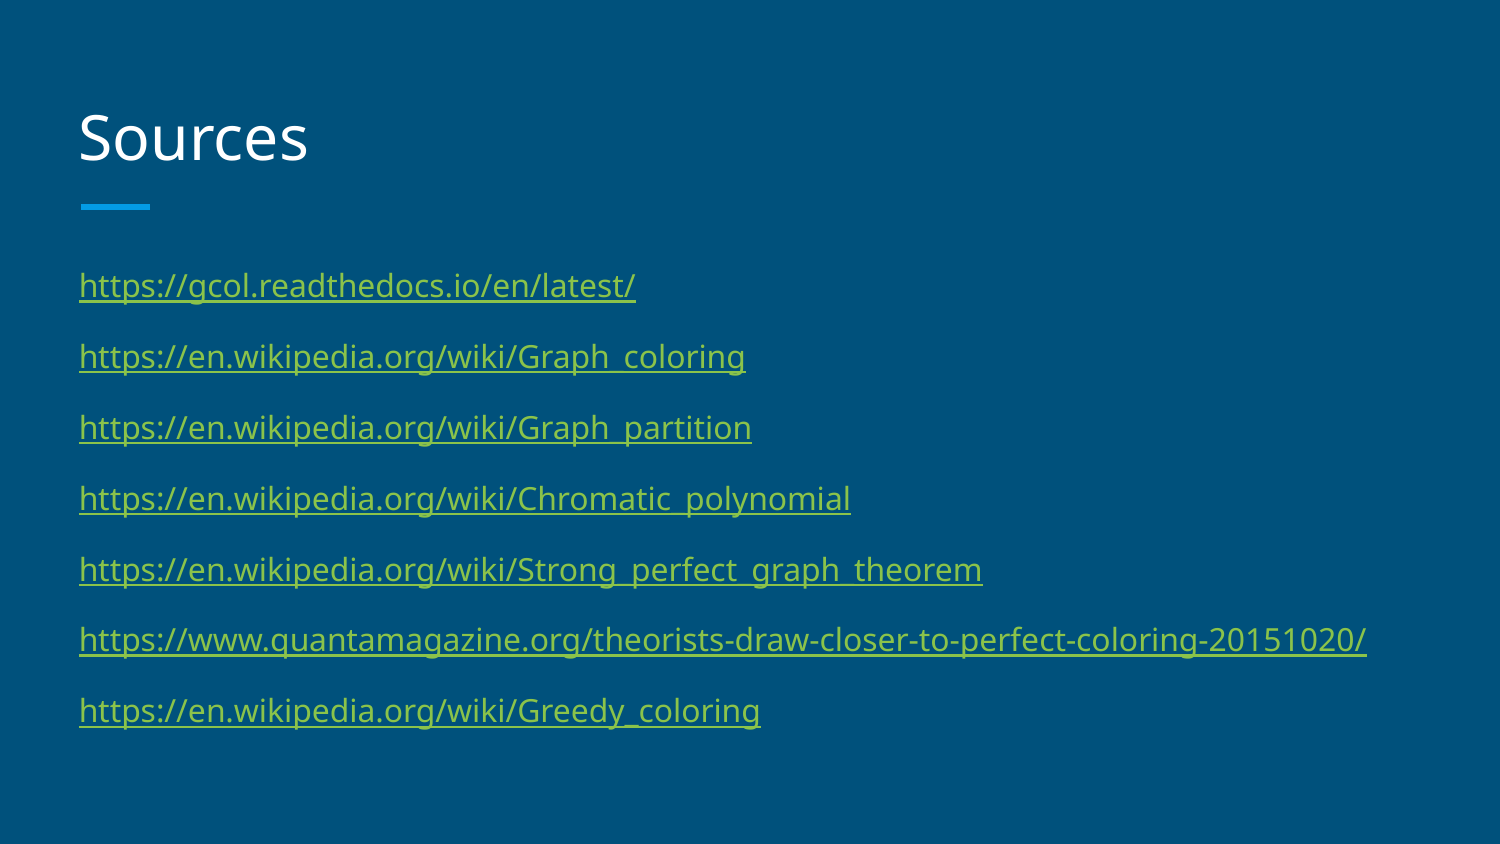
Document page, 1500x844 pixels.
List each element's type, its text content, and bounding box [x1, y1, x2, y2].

list https://gcol.readthedocs.io/en/latest/ https://en.wikipedia.org/wiki/Graph_coloring https://en.wikipedia.org/wiki/Graph_partition https://en.wikipedia.org/wiki/Chromatic_polynomial https://en.wikipedia.org/wiki/Strong_perfect_graph_theorem https://www.quantamagazine.org/theorists-draw-closer-to-perfect-coloring-20151020/ https://en.wikipedia.org/wiki/Greedy_coloring [63, 244, 1437, 750]
title Sources [63, 75, 1437, 188]
